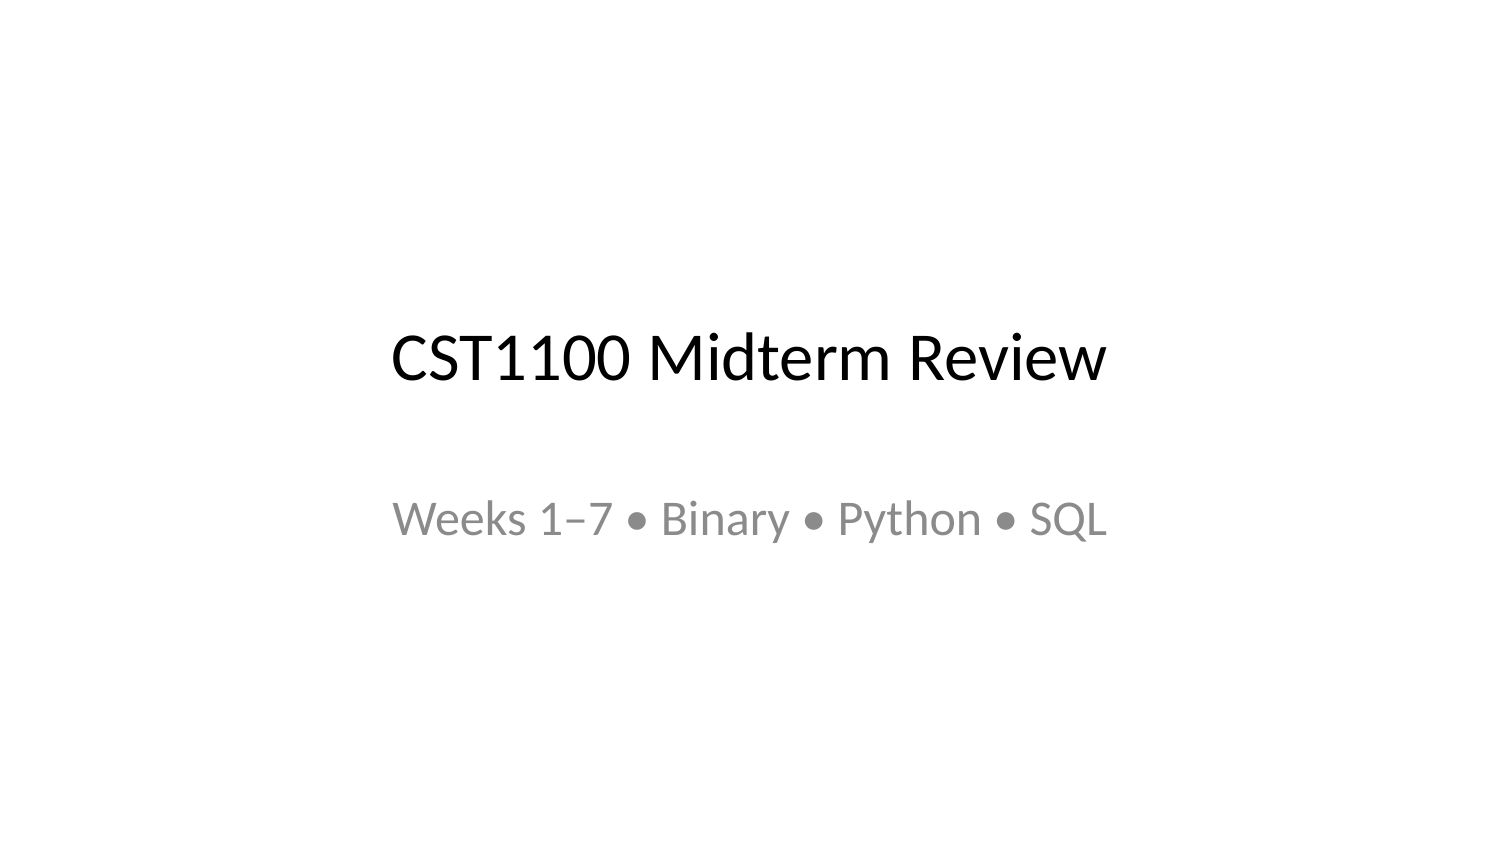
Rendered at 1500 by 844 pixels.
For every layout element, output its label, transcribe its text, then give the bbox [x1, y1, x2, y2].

title CST1100 Midterm Review [112, 262, 1388, 443]
subtitle Weeks 1–7 • Binary • Python • SQL [225, 478, 1275, 694]
